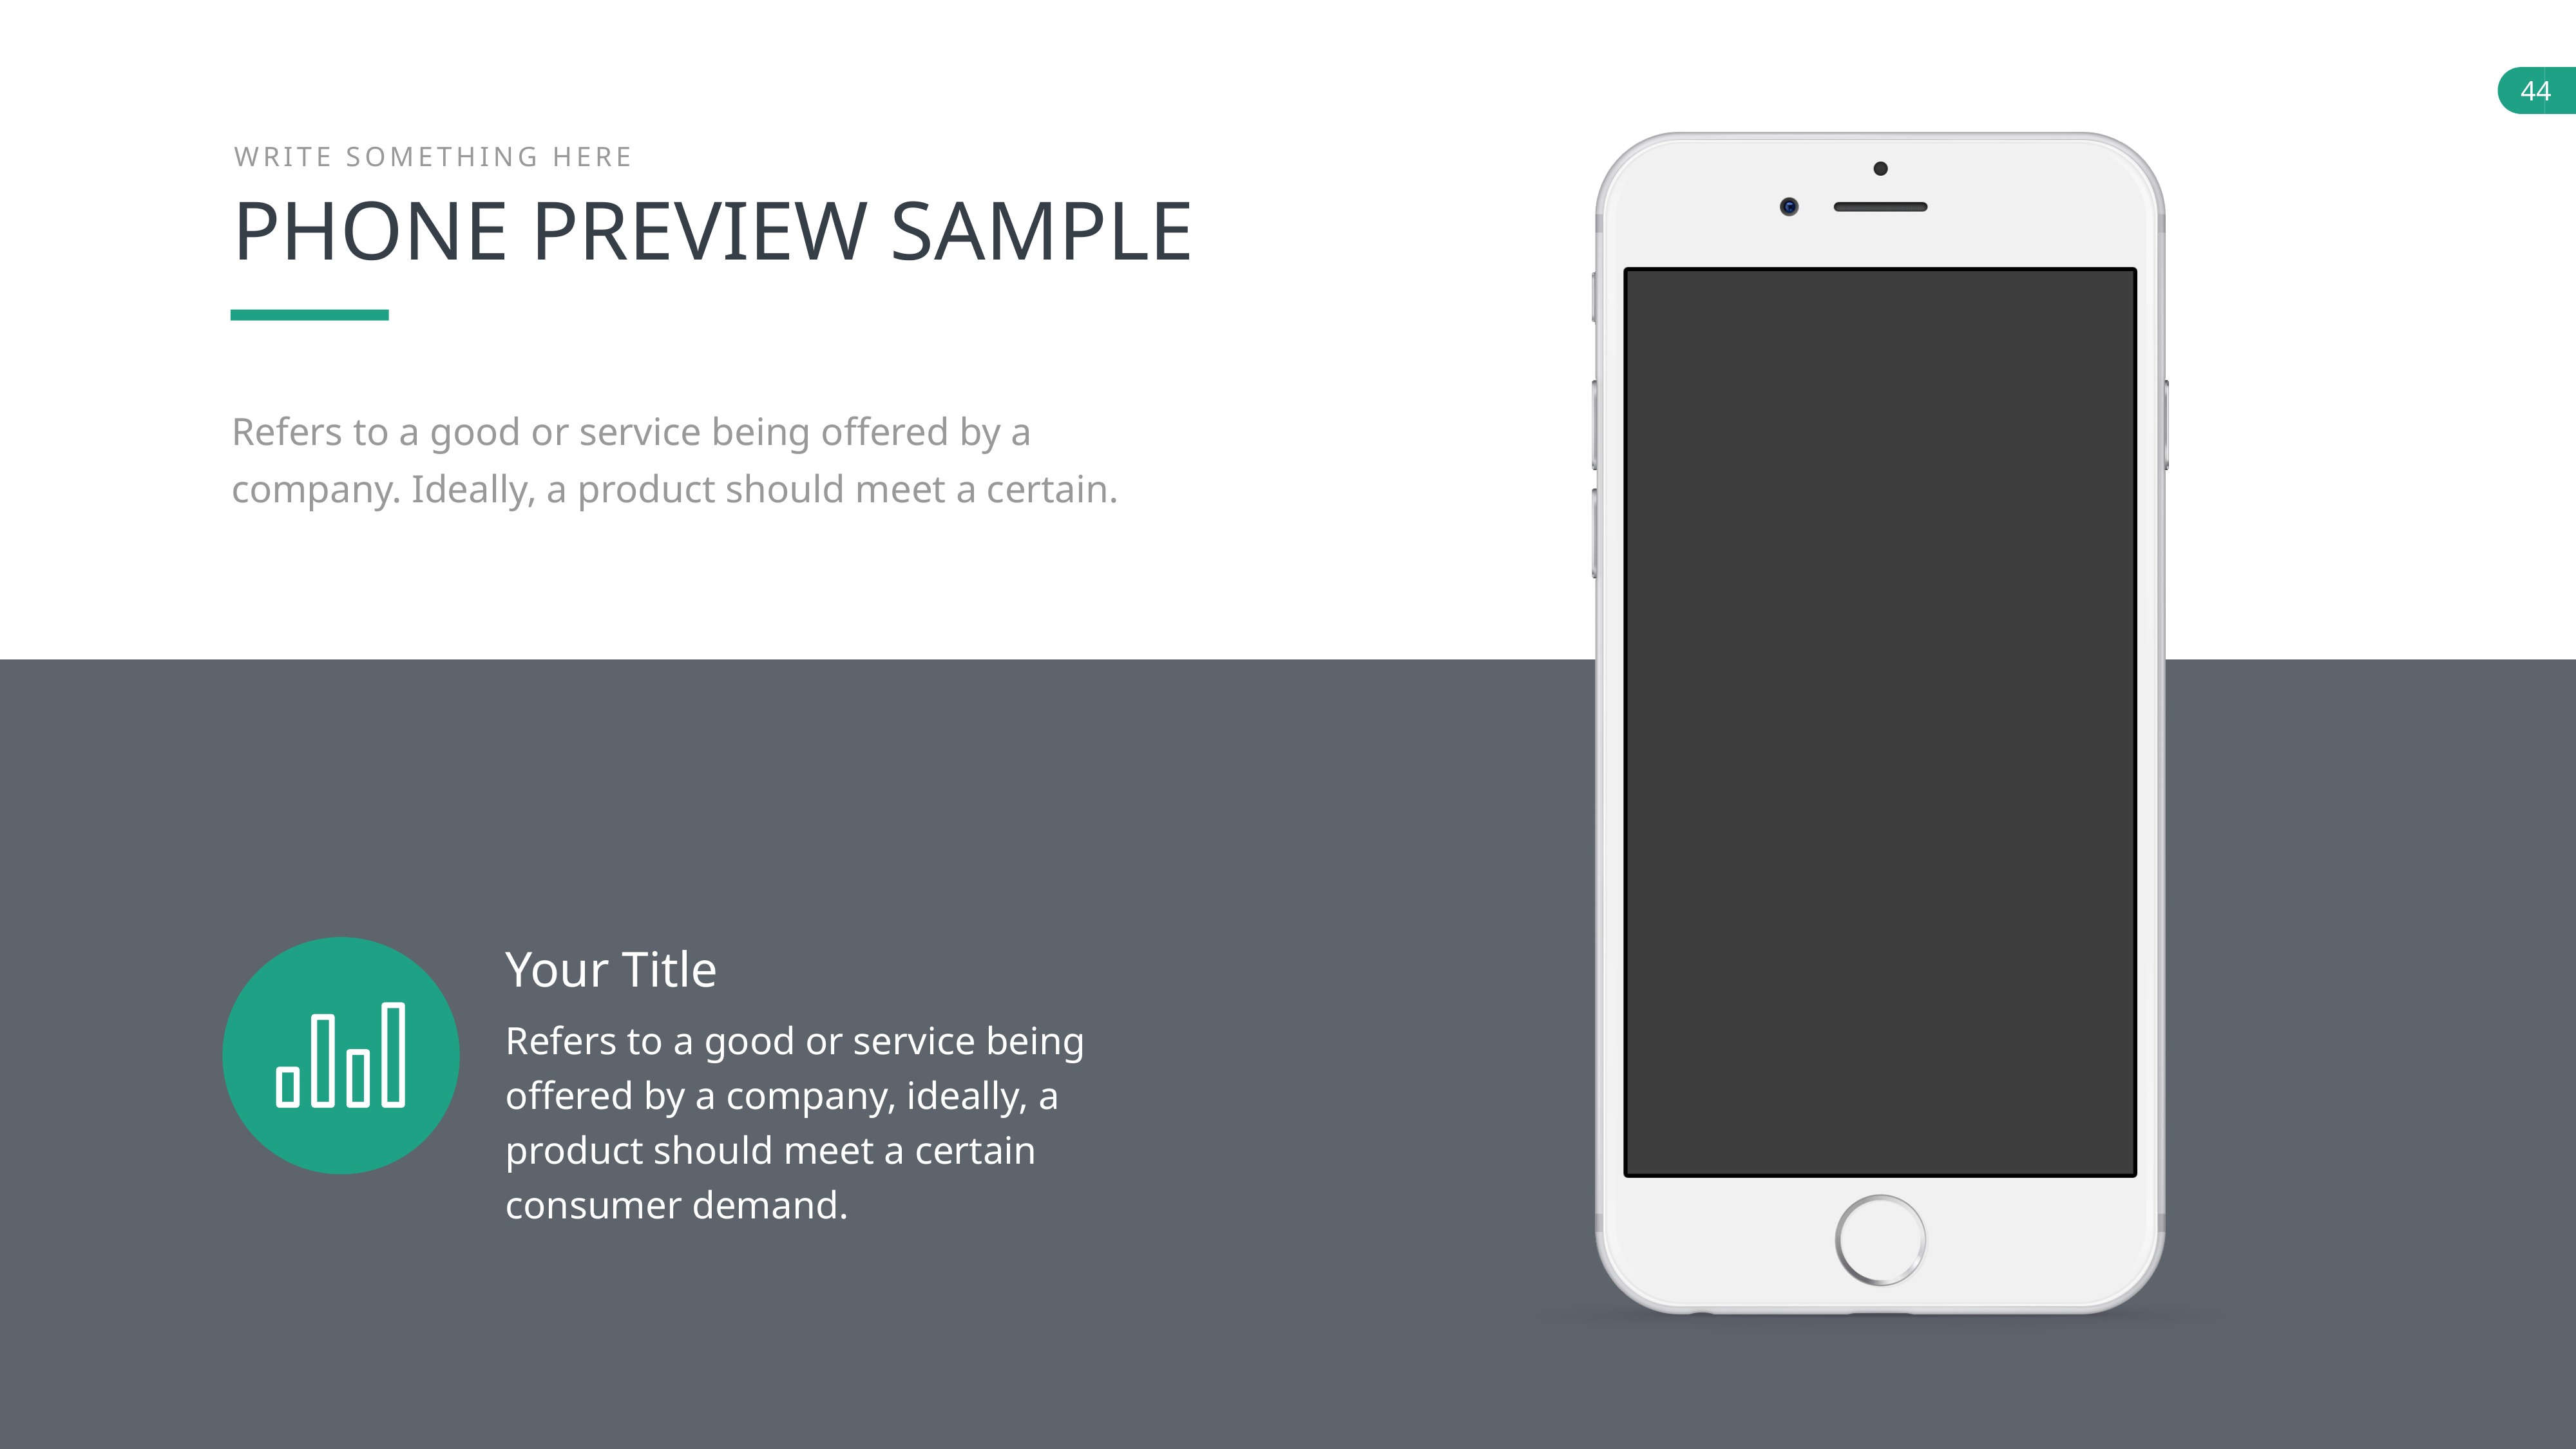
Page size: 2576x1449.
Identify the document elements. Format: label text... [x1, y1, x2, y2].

picture [0, 57, 2576, 1449]
text_box Refers to a good or service being offered by a company. Ideally, a product should meet a certain. [208, 383, 1193, 522]
text_box PHONE PREVIEW SAMPLE [222, 175, 1323, 281]
text_box [230, 309, 390, 321]
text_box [222, 934, 1348, 1175]
text_box WRITE SOMETHING HERE [224, 135, 642, 176]
